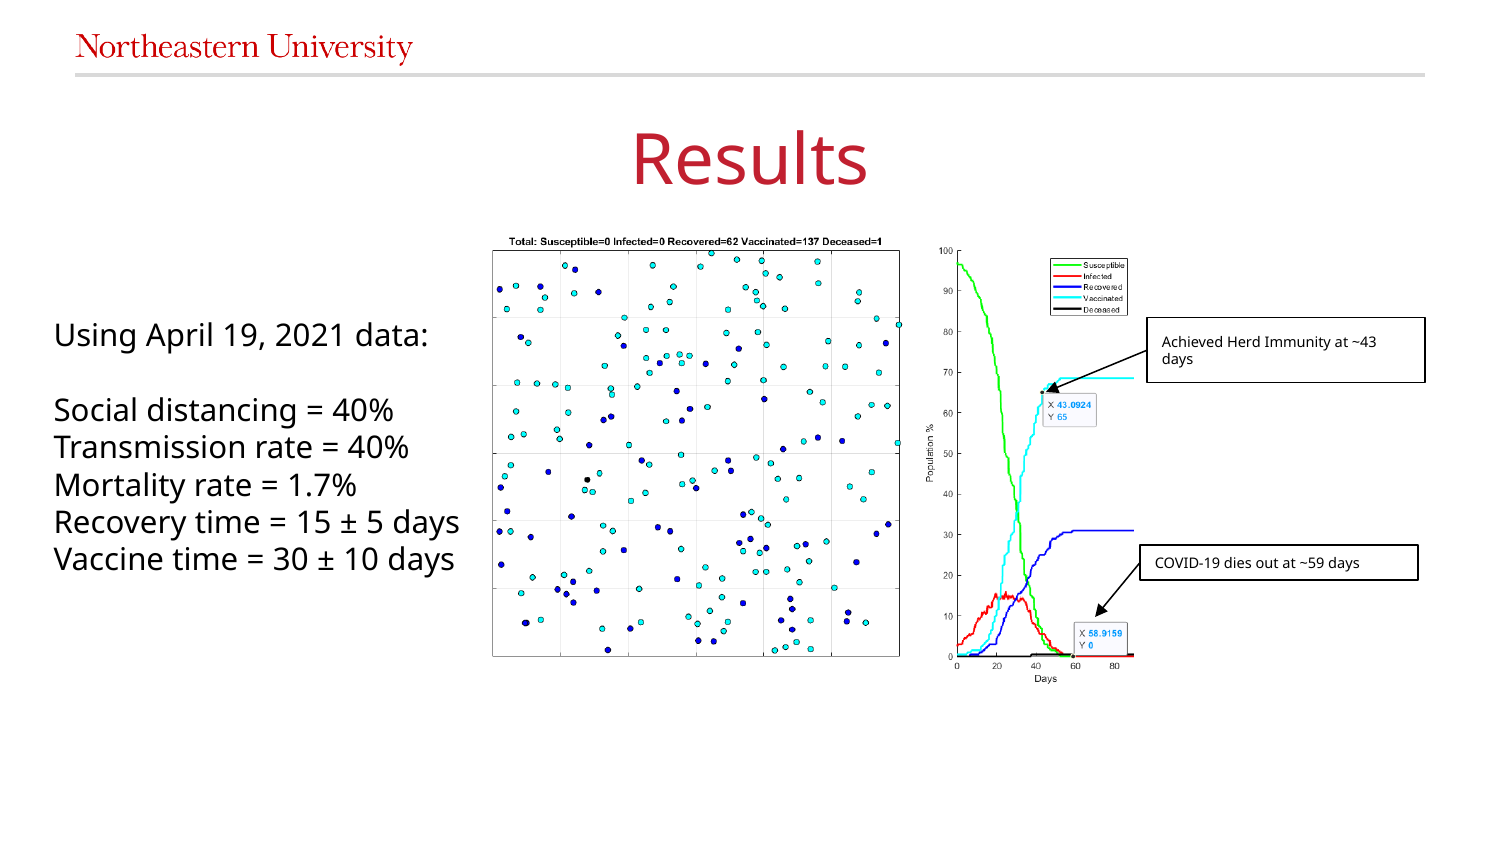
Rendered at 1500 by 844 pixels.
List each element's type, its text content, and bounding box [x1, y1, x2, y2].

title Results [75, 97, 1425, 216]
text_box COVID-19 dies out at ~59 days [1155, 545, 1418, 581]
text_box Using April 19, 2021 data: Social distancing = 40% Transmission rate = 40% Mortality rate = 1.7% Recovery time = 15 ± 5 days Vaccine time = 30 ± 10 days [38, 299, 473, 630]
text_box Achieved Herd Immunity at ~43 days [1155, 317, 1425, 383]
picture [478, 215, 1151, 690]
picture [75, 33, 413, 66]
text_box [1045, 341, 1148, 393]
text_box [1094, 568, 1141, 618]
